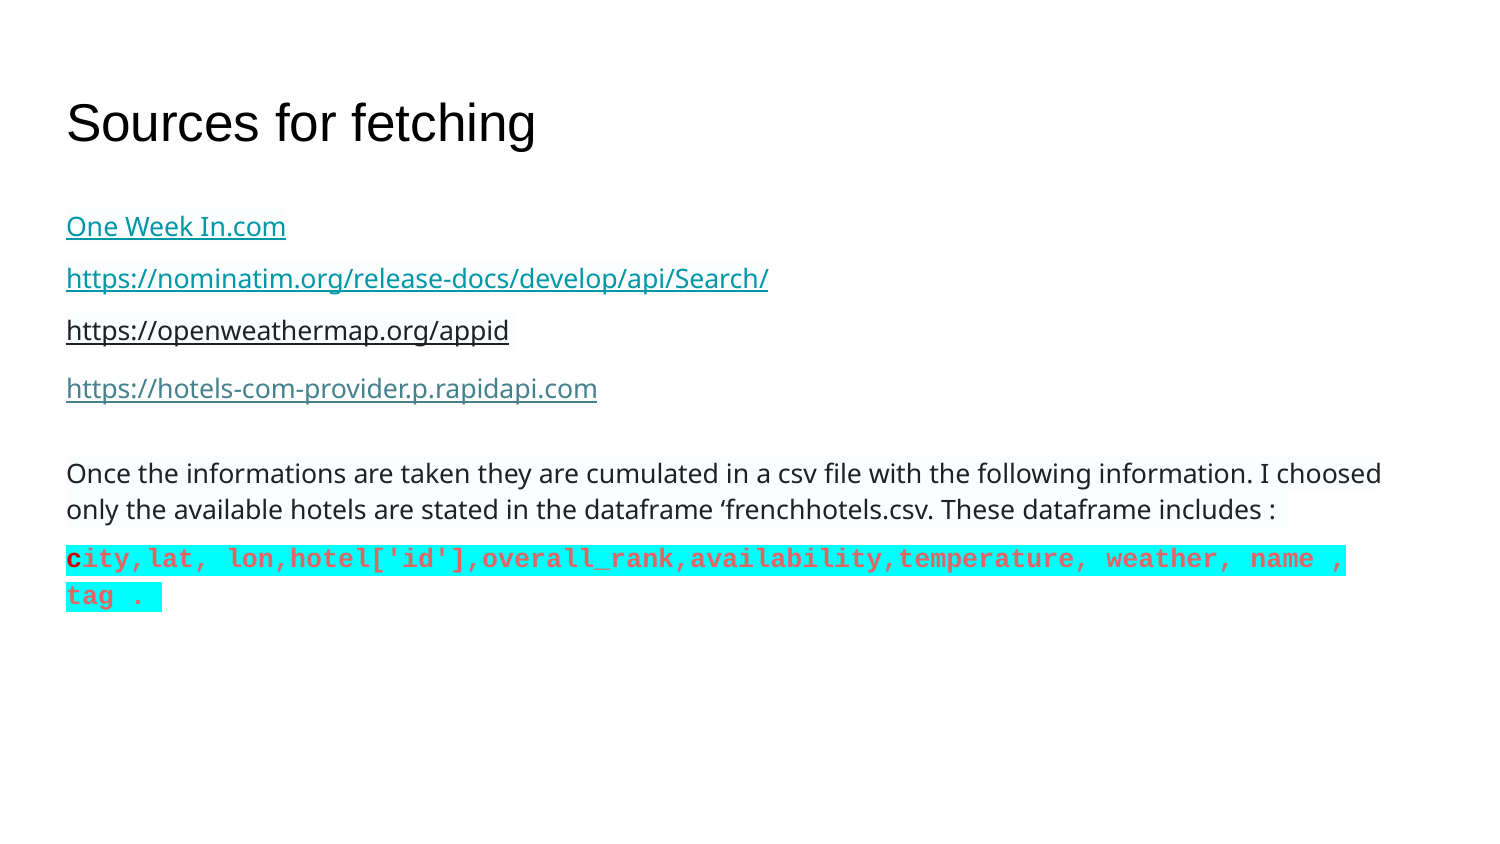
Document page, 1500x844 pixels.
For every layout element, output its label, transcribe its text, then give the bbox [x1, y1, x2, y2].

list One Week In.com https://nominatim.org/release-docs/develop/api/Search/ https://openweathermap.org/appid https://hotels-com-provider.p.rapidapi.com Once the informations are taken they are cumulated in a csv file with the following information. I choosed only the available hotels are stated in the dataframe ‘frenchhotels.csv. These dataframe includes : city,lat, lon,hotel['id'],overall_rank,availability,temperature, weather, name , tag . [51, 189, 1449, 750]
title Sources for fetching [51, 72, 1449, 167]
